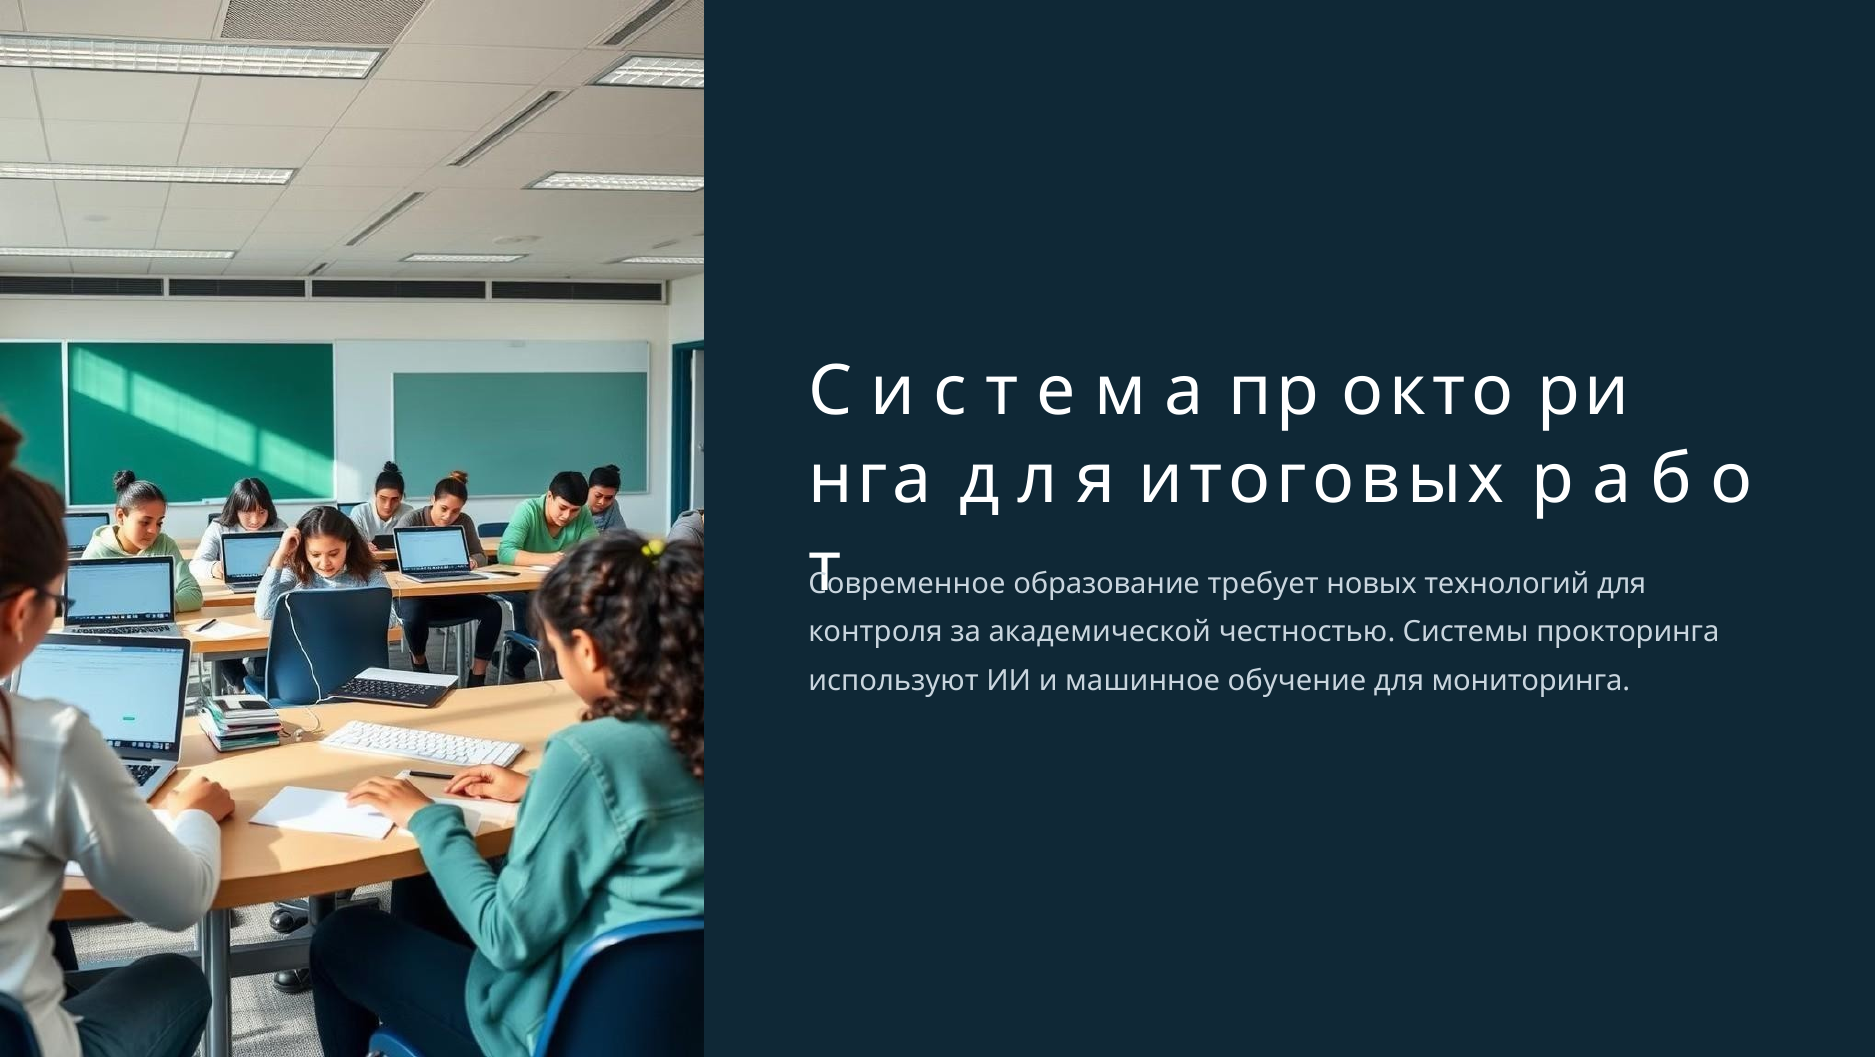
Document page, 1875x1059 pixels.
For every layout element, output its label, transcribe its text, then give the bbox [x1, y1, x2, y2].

subtitle Современное образование требует новых технологий для контроля за академической честностью. Системы прокторинга используют ИИ и машинное обучение для мониторинга. [806, 549, 1727, 1059]
picture [0, 0, 704, 1057]
title С и с т е м а пр окто ри нга д л я итоговых р а б о т [806, 339, 1754, 605]
